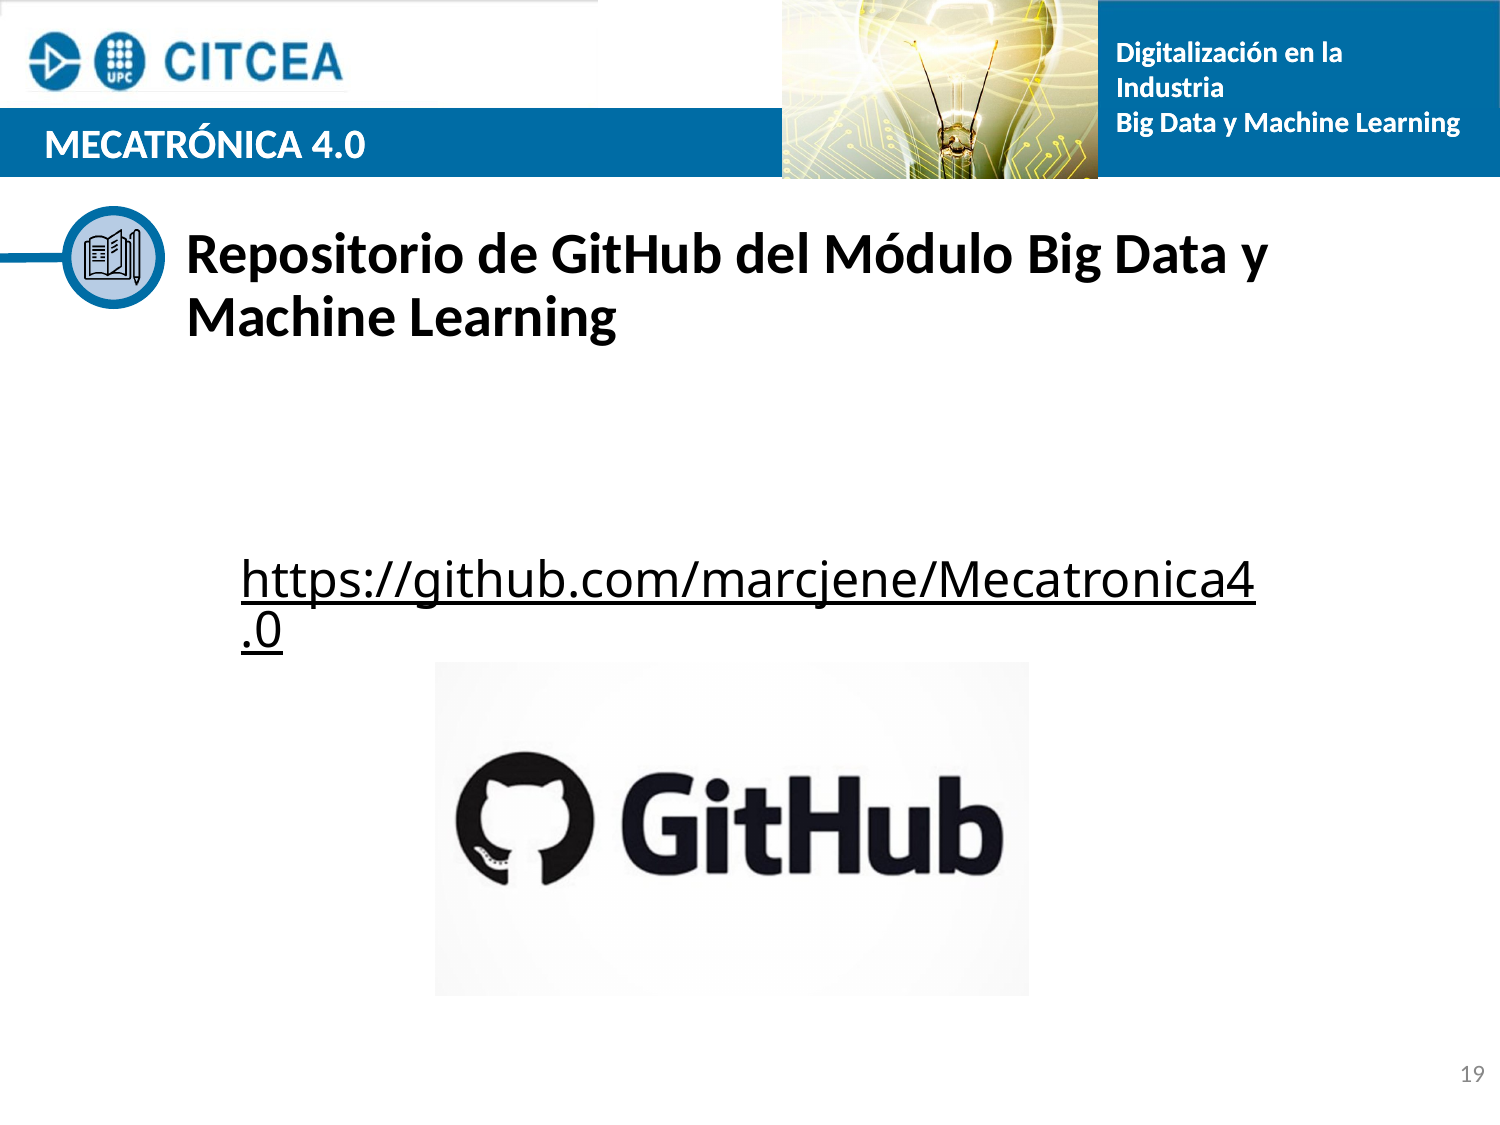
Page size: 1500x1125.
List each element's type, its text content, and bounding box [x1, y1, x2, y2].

slide_number 19 [1162, 1042, 1500, 1103]
picture [782, 0, 1500, 179]
text_box Repositorio de GitHub del Módulo Big Data y Machine Learning [171, 196, 1465, 376]
picture [435, 662, 1029, 997]
picture [0, 0, 598, 107]
text_box https://github.com/marcjene/Mecatronica4.0 [225, 539, 1282, 624]
text_box [67, 210, 161, 305]
picture [83, 228, 141, 286]
